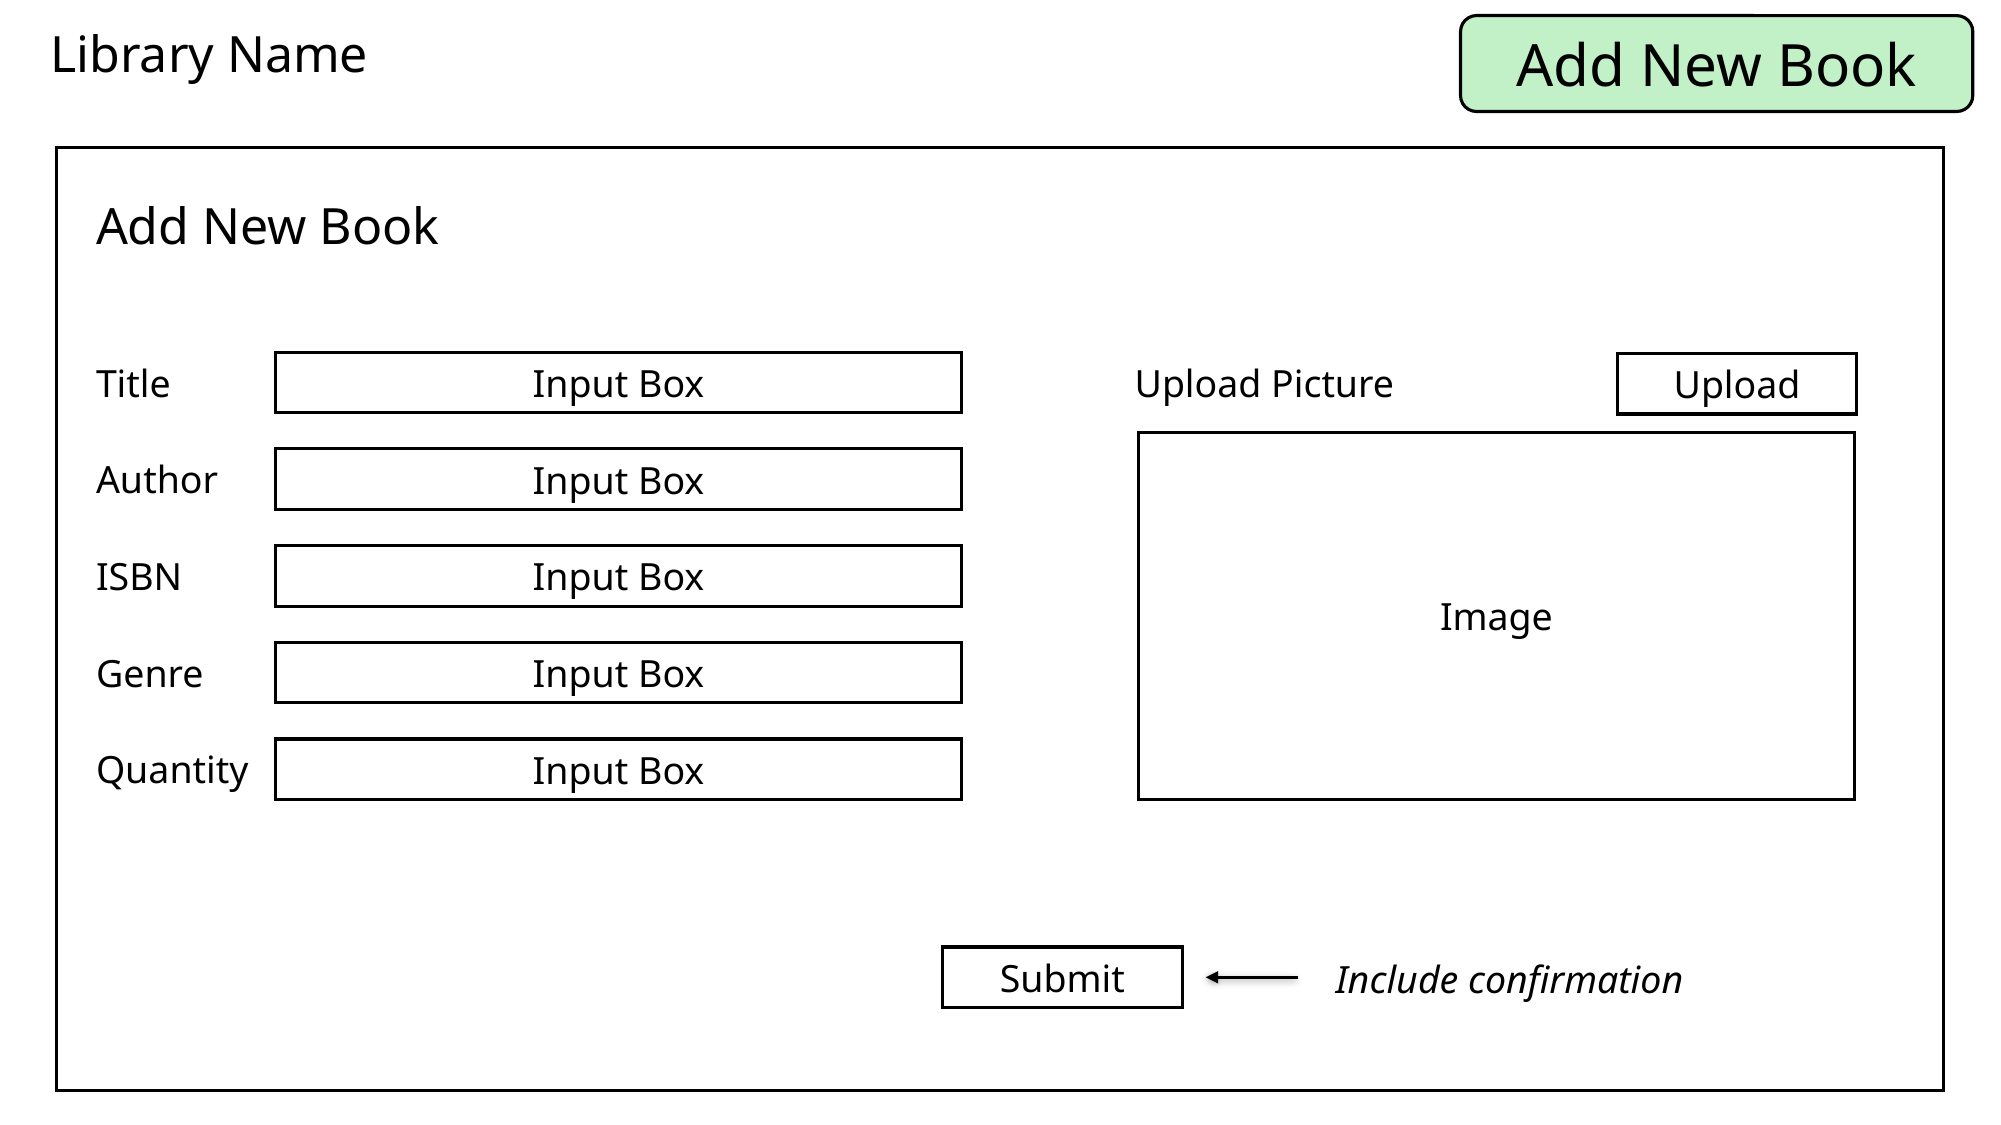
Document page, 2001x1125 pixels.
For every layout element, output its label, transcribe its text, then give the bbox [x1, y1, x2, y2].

text_box Input Box [274, 544, 963, 608]
text_box Input Box [274, 641, 963, 704]
text_box ISBN [81, 545, 274, 606]
text_box Author [81, 448, 274, 509]
text_box Upload Picture [1119, 352, 1531, 412]
text_box Library Name [35, 15, 895, 91]
text_box Include confirmation [1320, 948, 1717, 1009]
text_box Title [81, 352, 274, 412]
text_box Add New Book [81, 186, 940, 262]
text_box Quantity [81, 739, 274, 799]
text_box Submit [941, 945, 1184, 1009]
text_box Upload [1616, 352, 1858, 416]
text_box Input Box [274, 737, 963, 801]
text_box [55, 146, 1945, 1092]
text_box Input Box [274, 447, 963, 511]
text_box Add New Book [1458, 13, 1975, 114]
text_box Genre [81, 642, 274, 702]
text_box Input Box [274, 351, 963, 414]
text_box Image [1137, 431, 1856, 801]
